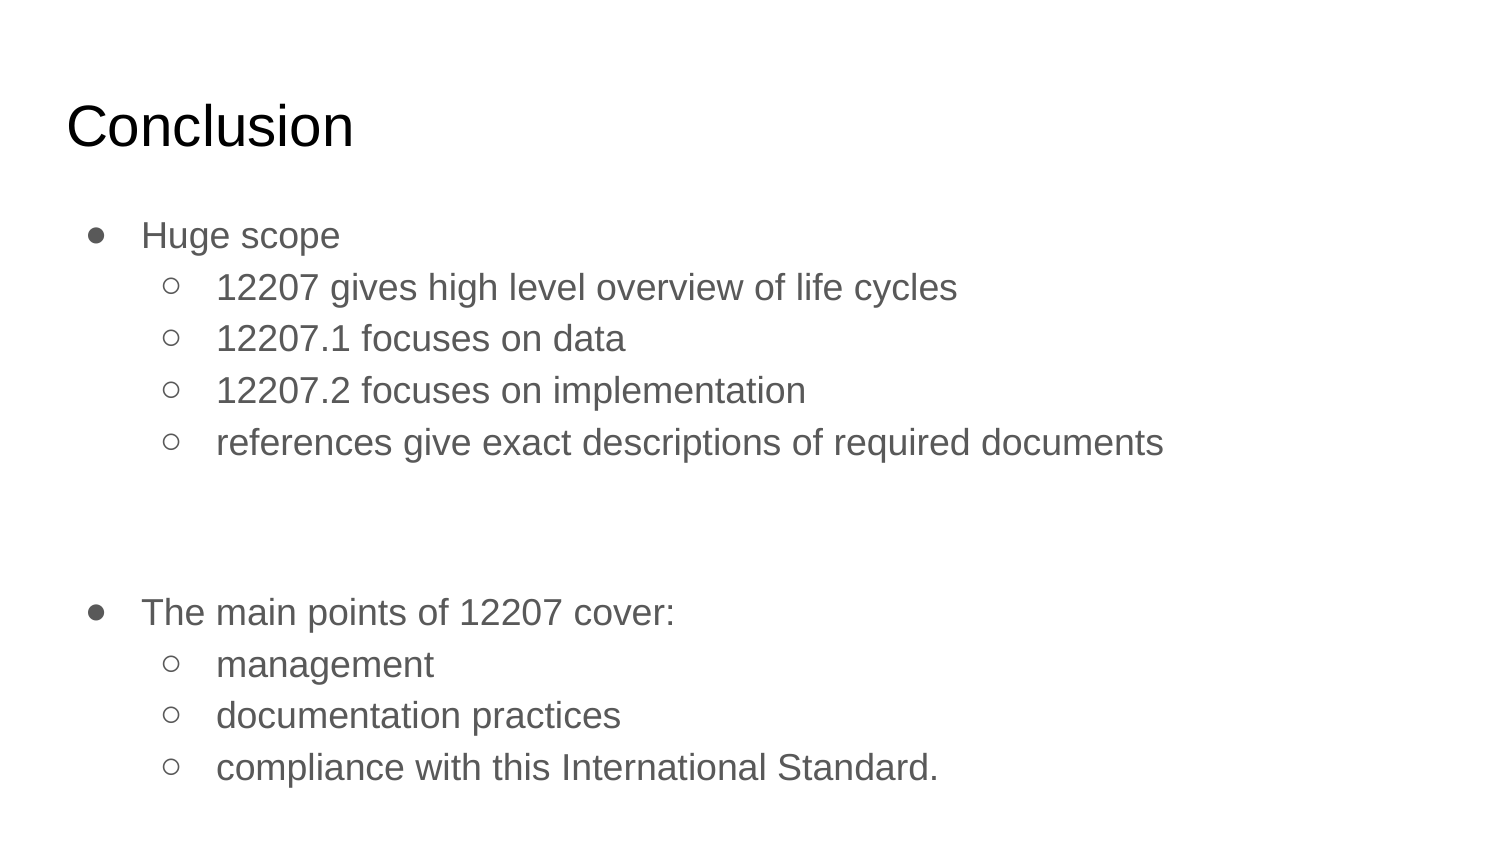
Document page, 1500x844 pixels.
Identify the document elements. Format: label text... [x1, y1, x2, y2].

list Huge scope 12207 gives high level overview of life cycles 12207.1 focuses on data 12207.2 focuses on implementation references give exact descriptions of required documents The main points of 12207 cover: management documentation practices compliance with this International Standard. [51, 189, 1449, 844]
title Conclusion [51, 72, 1449, 167]
